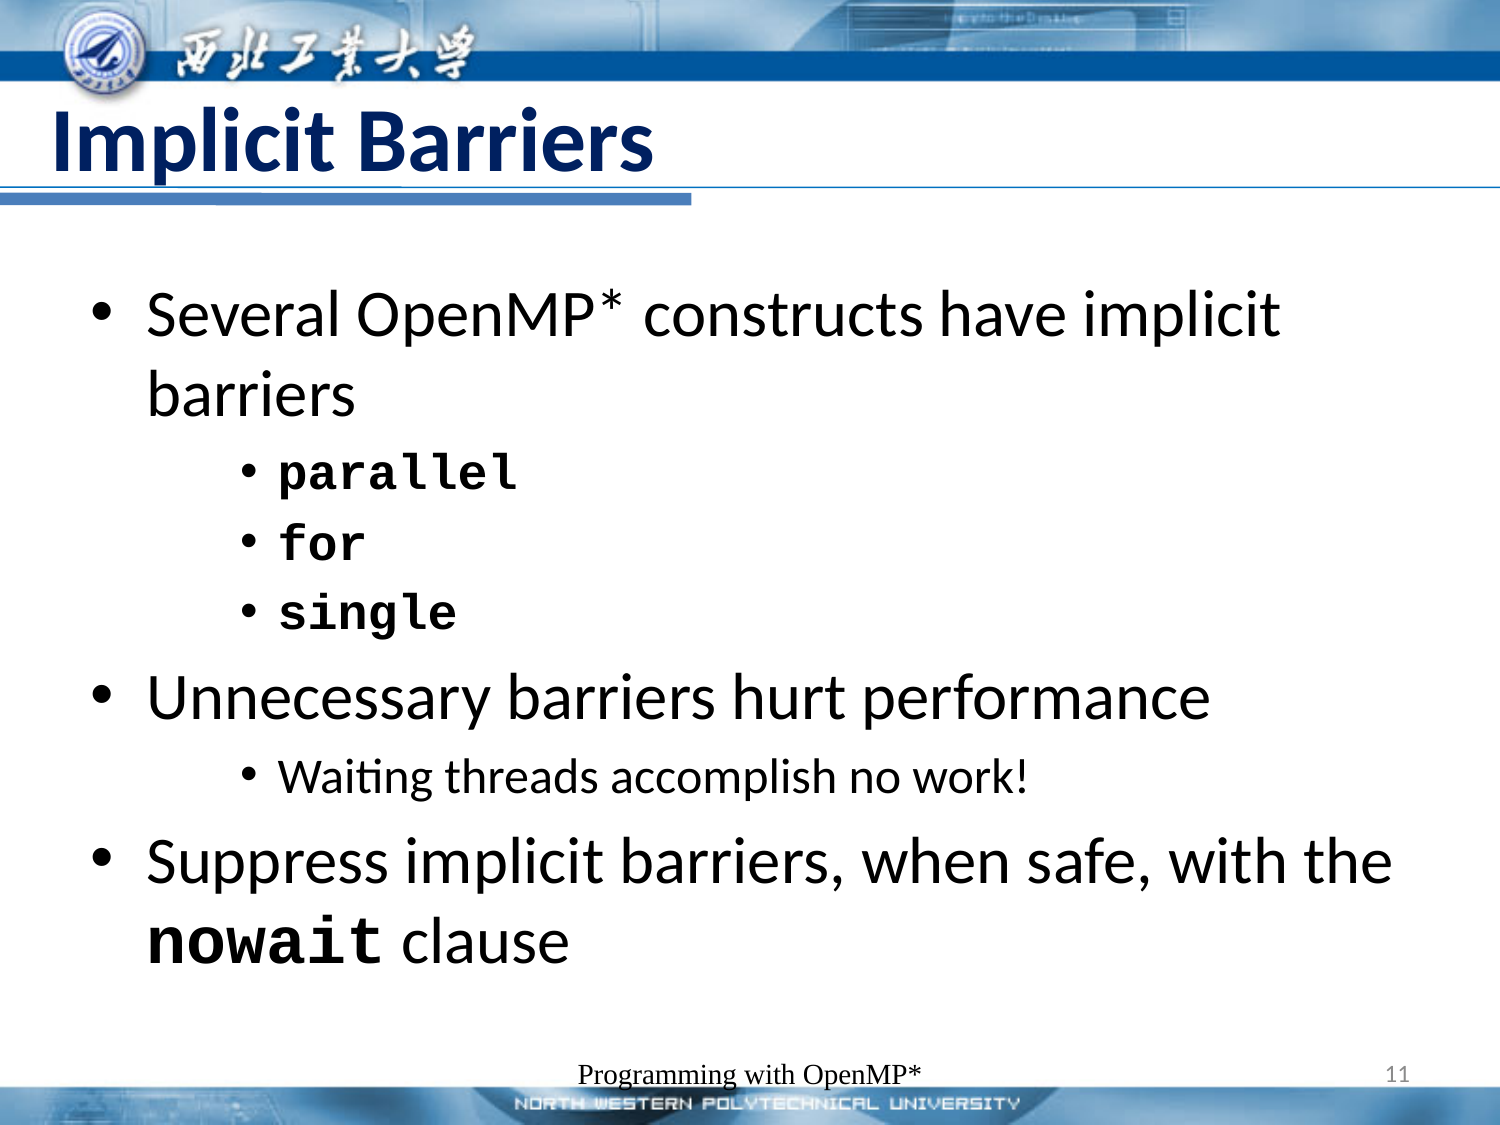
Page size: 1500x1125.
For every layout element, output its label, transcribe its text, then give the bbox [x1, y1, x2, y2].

picture [0, 188, 1500, 1125]
picture [0, 0, 1500, 186]
list Several OpenMP* constructs have implicit barriers parallel for single Unnecessary barriers hurt performance Waiting threads accomplish no work! Suppress implicit barriers, when safe, with the nowait clause [75, 262, 1425, 1005]
slide_number 11 [1074, 1042, 1425, 1103]
title Implicit Barriers [35, 82, 1465, 188]
footer Programming with OpenMP* [512, 1042, 988, 1103]
